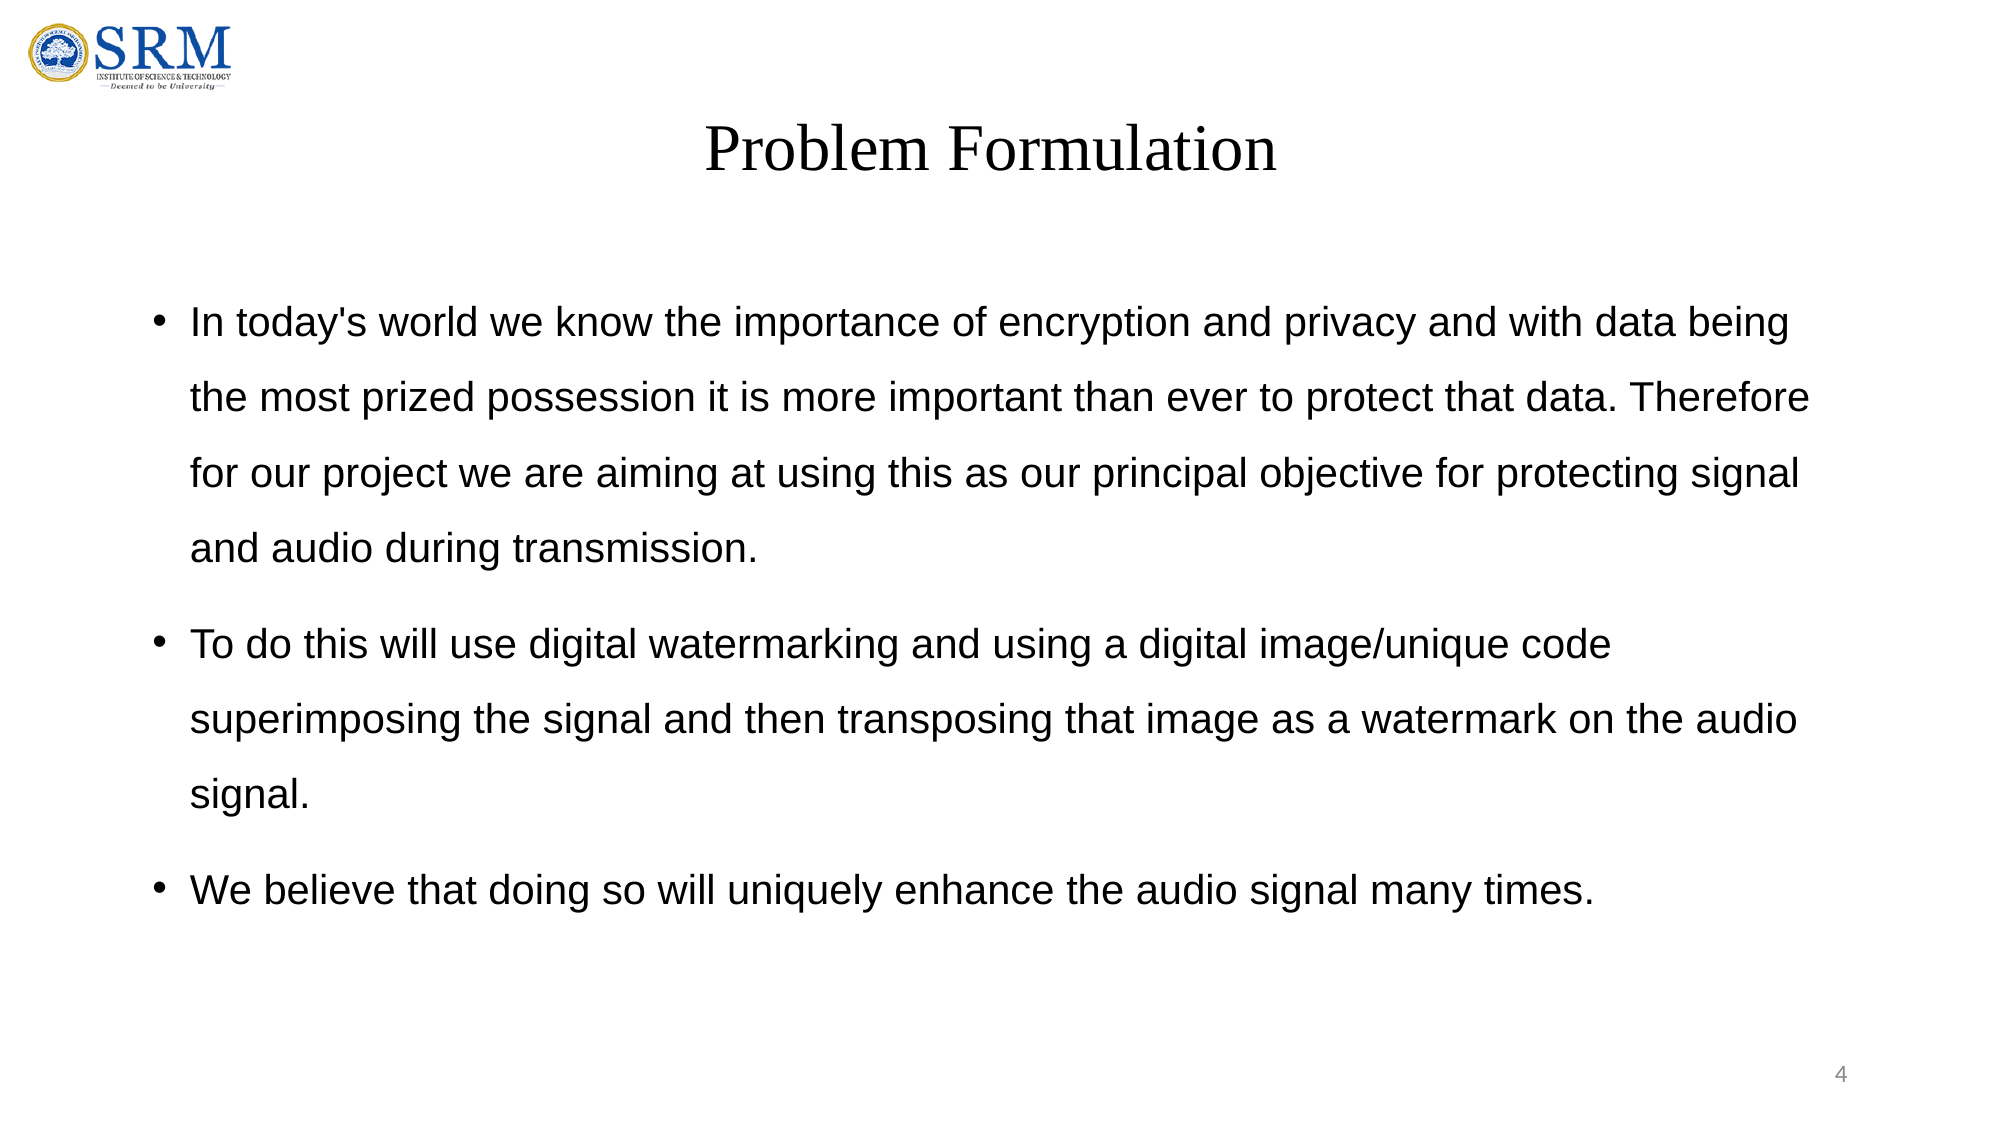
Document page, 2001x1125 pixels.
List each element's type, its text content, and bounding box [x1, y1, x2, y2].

title Problem Formulation [137, 90, 1863, 207]
list In today's world we know the importance of encryption and privacy and with data being the most prized possession it is more important than ever to protect that data. Therefore for our project we are aiming at using this as our principal objective for protecting signal and audio during transmission. To do this will use digital watermarking and using a digital image/unique code superimposing the signal and then transposing that image as a watermark on the audio signal. We believe that doing so will uniquely enhance the audio signal many times. [137, 262, 1863, 998]
slide_number ‹#› [1412, 1042, 1863, 1103]
picture [27, 0, 233, 113]
